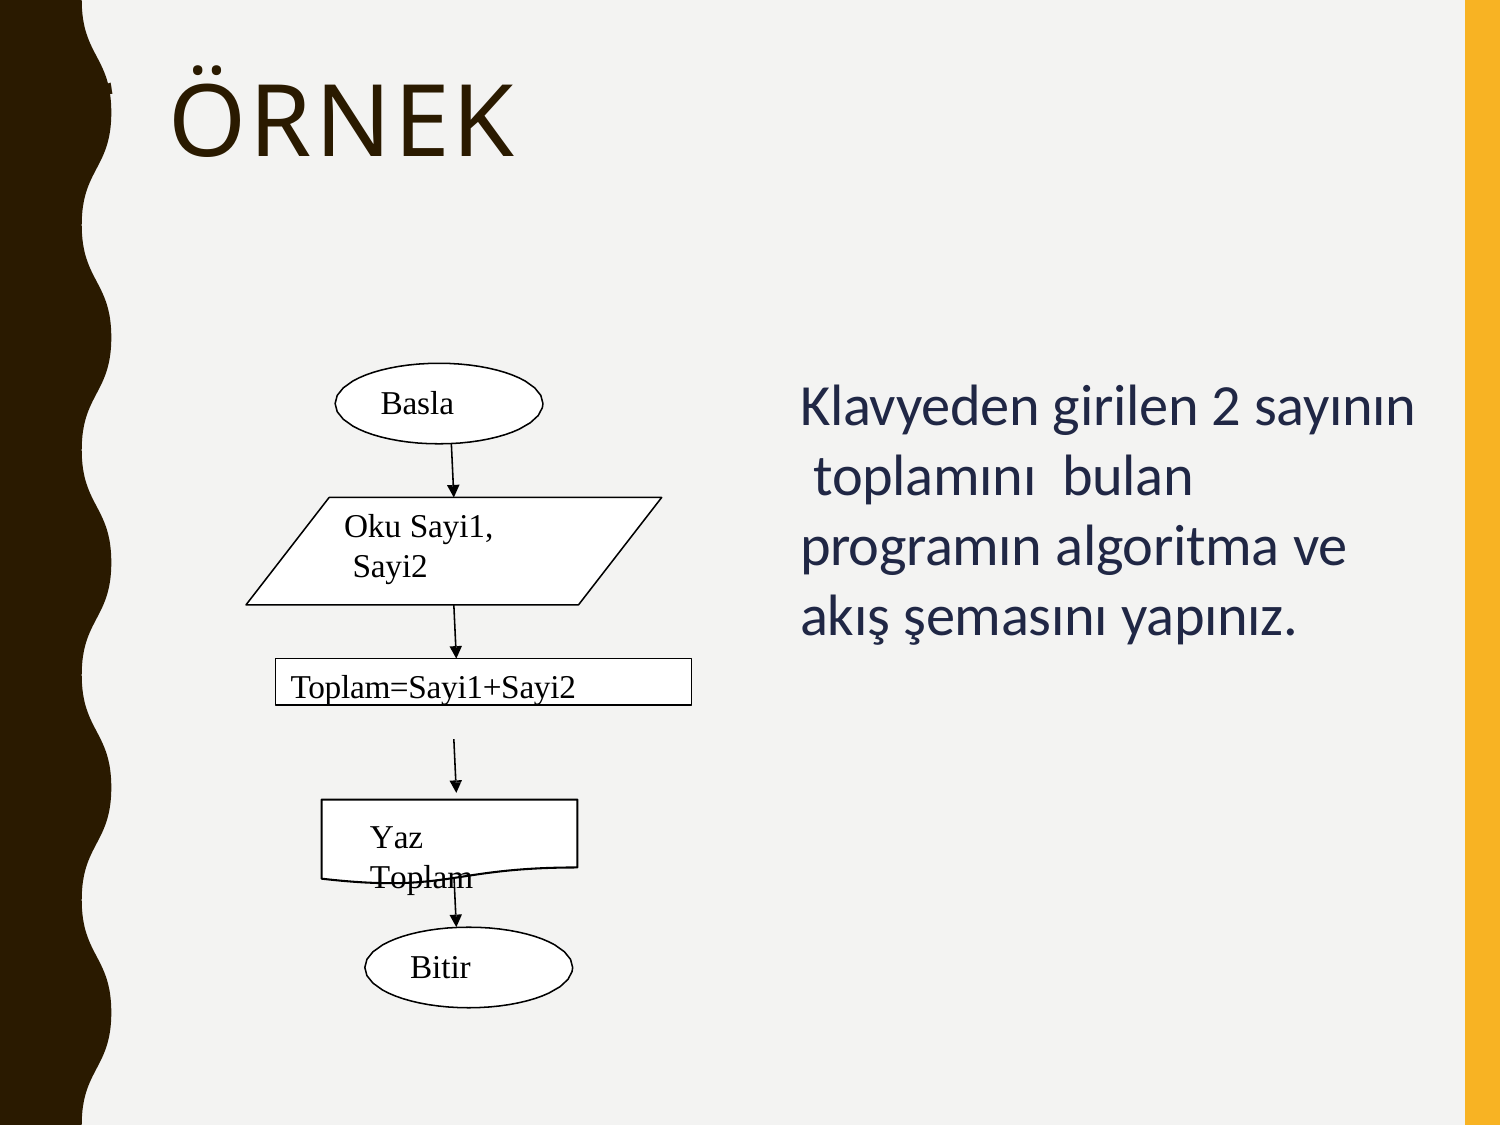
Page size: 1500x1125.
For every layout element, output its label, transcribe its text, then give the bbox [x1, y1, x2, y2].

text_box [364, 739, 574, 1009]
text_box [449, 606, 462, 658]
title * [48, 34, 111, 225]
text_box [320, 798, 364, 884]
text_box Klavyeden girilen 2 sayının toplamını bulan programın algoritma ve akış şemasını yapınız. [798, 364, 1425, 647]
text_box [574, 798, 579, 869]
text_box örnek [154, 62, 1407, 308]
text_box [245, 443, 663, 606]
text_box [334, 362, 544, 443]
text_box Toplam=Sayi1+Sayi2 [275, 658, 692, 706]
